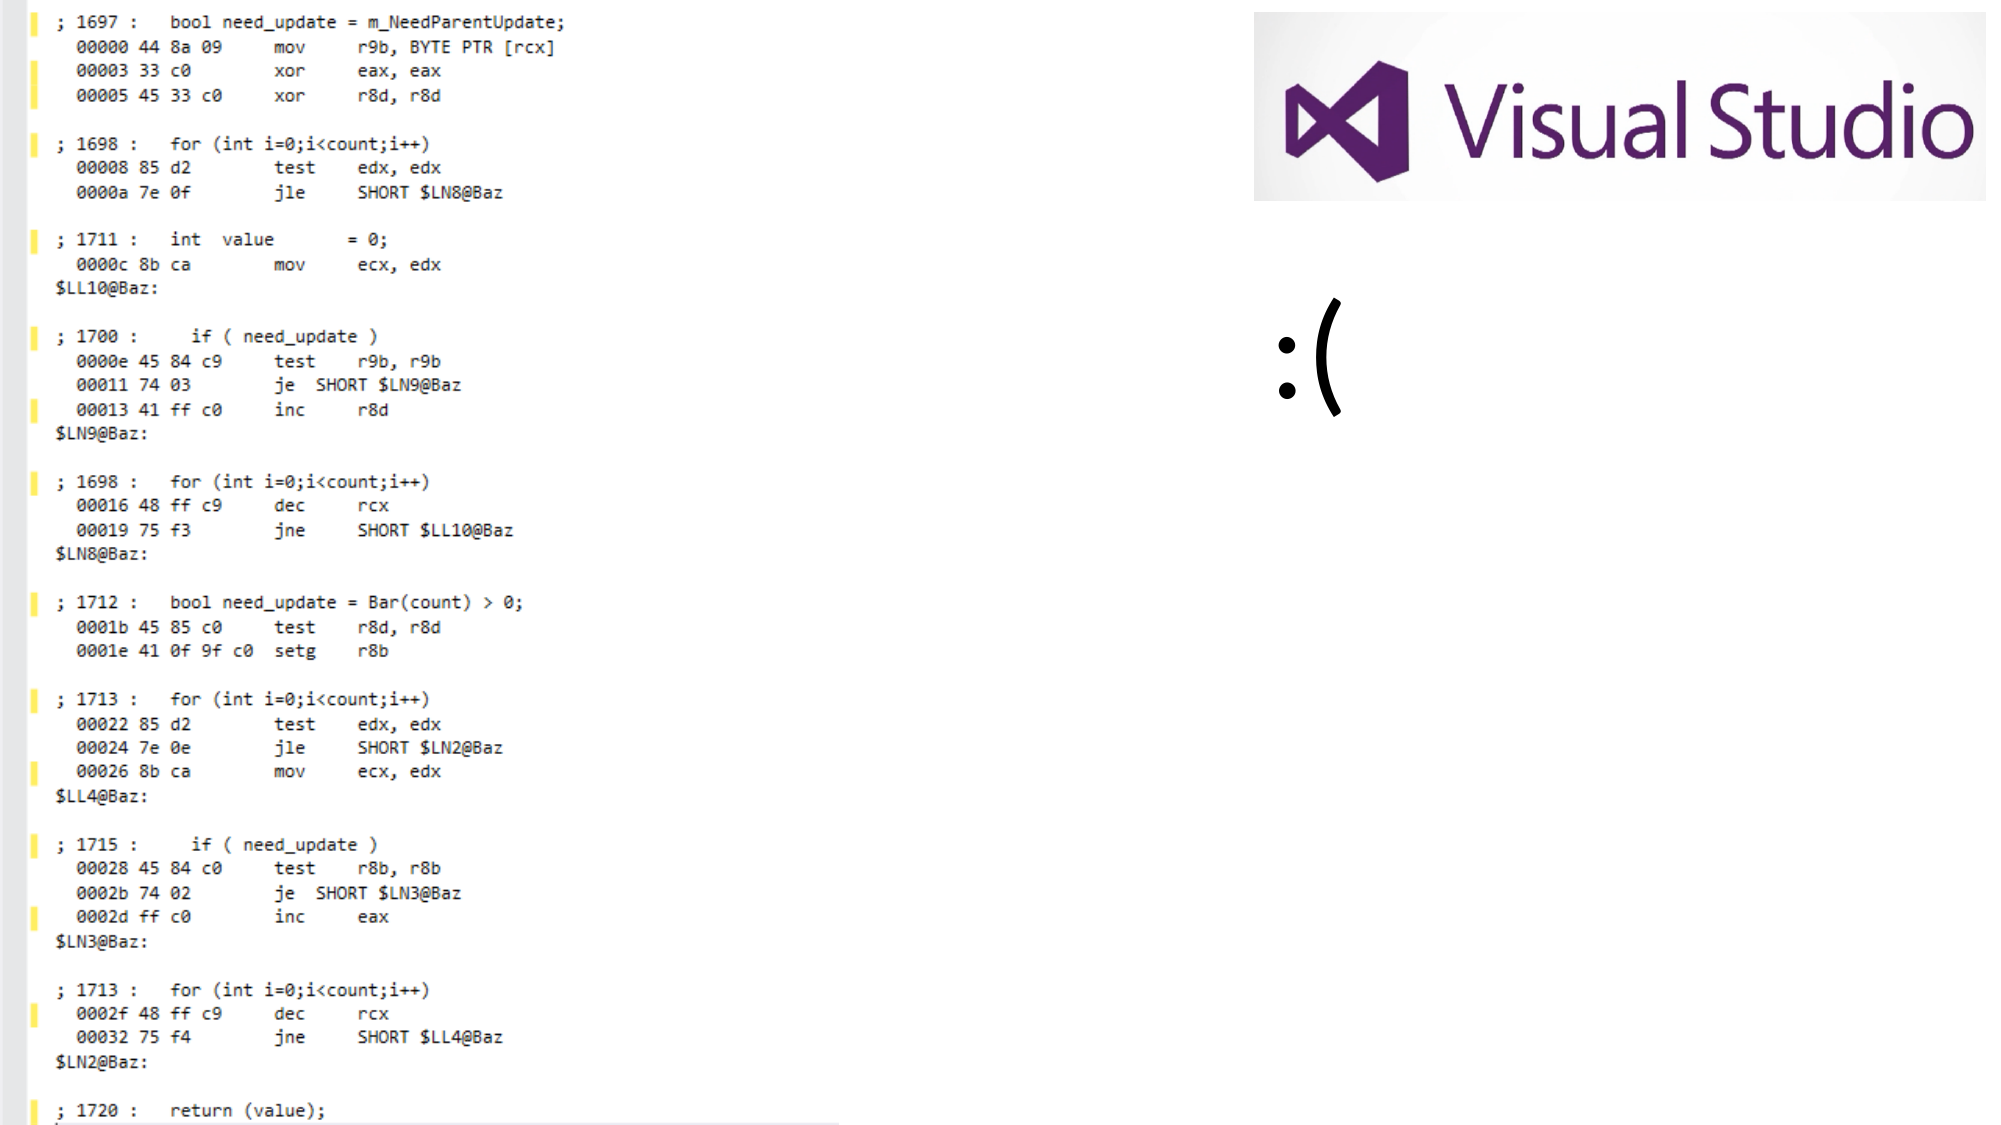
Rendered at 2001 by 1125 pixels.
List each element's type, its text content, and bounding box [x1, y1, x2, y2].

picture [1254, 12, 1986, 201]
text_box :( [1254, 254, 1363, 434]
picture [0, 0, 839, 1125]
